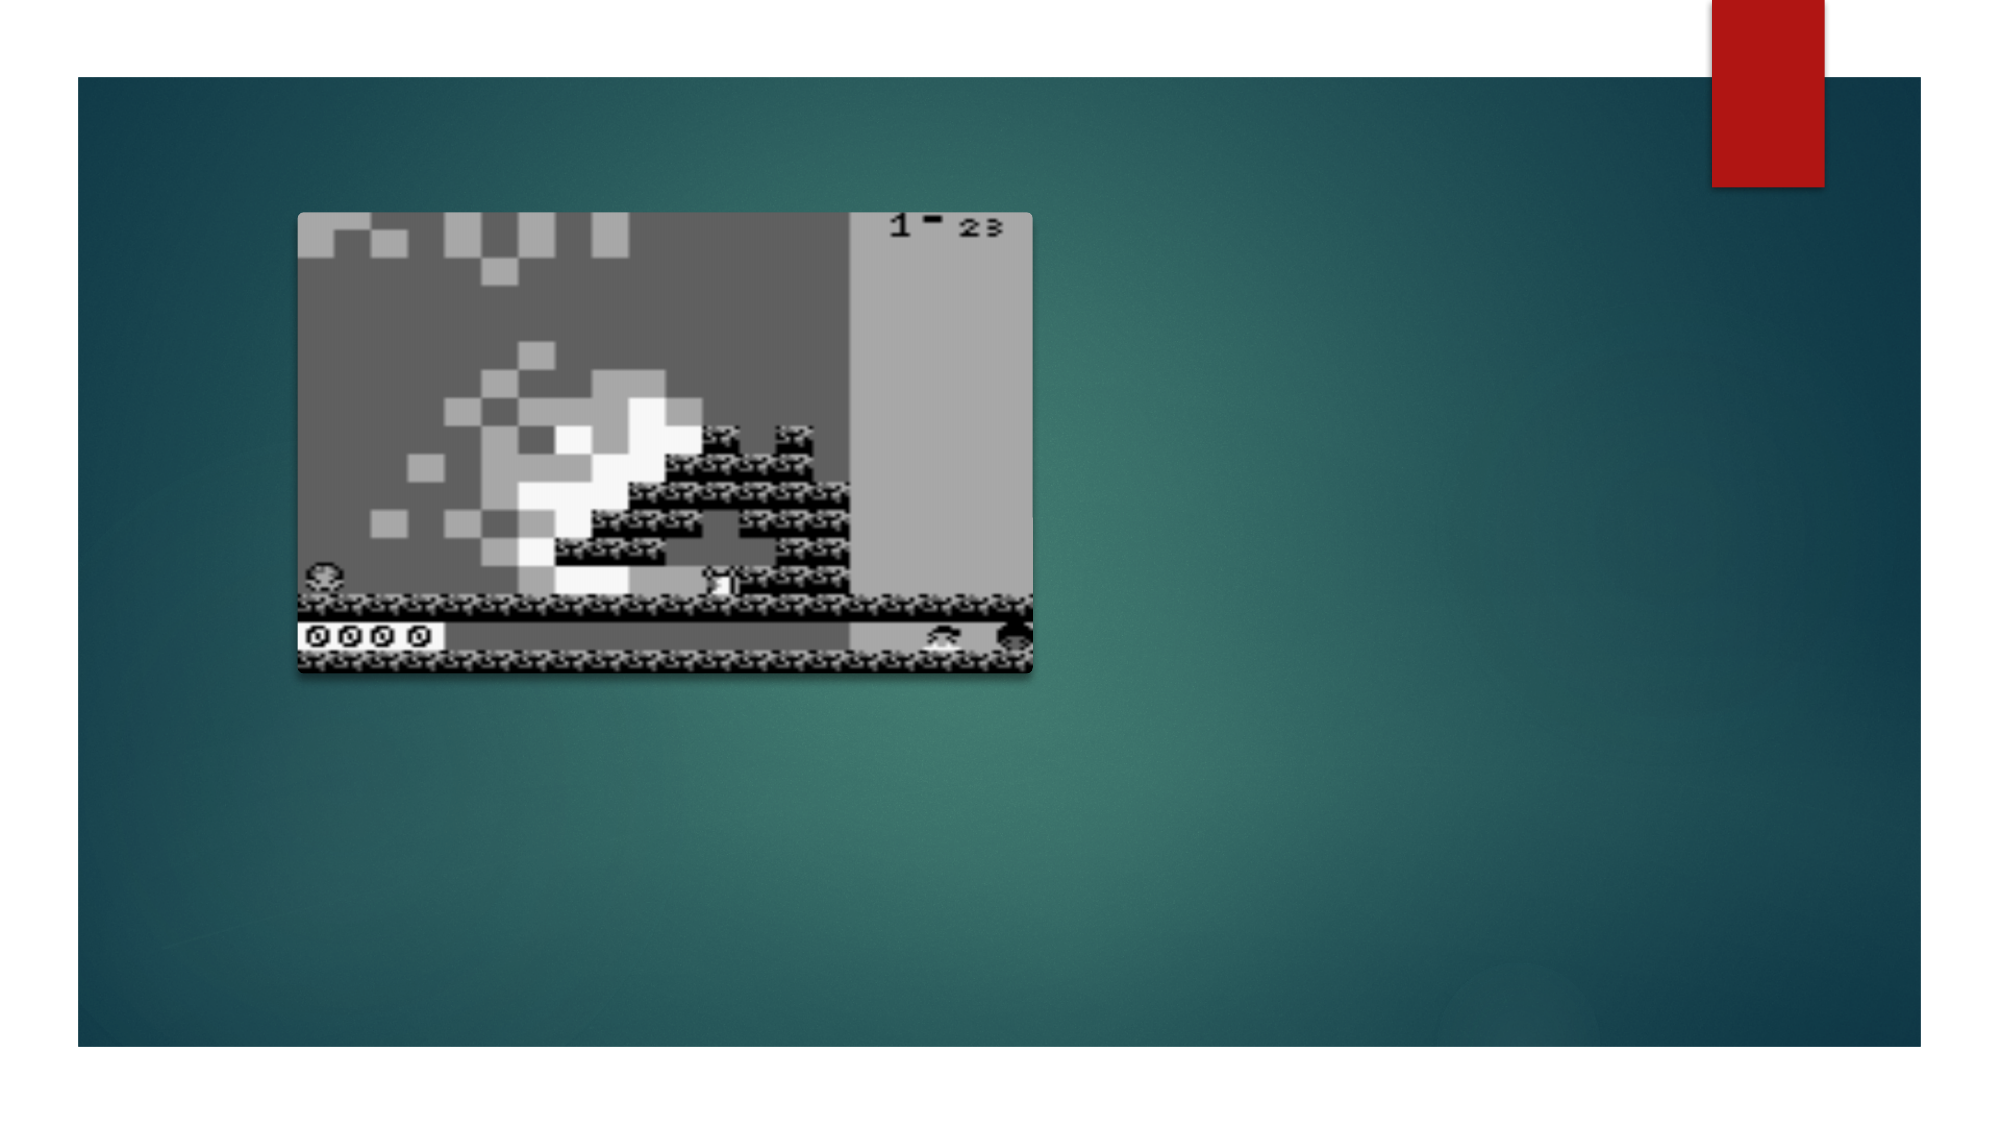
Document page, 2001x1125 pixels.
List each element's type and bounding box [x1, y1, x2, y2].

picture [297, 212, 1033, 674]
